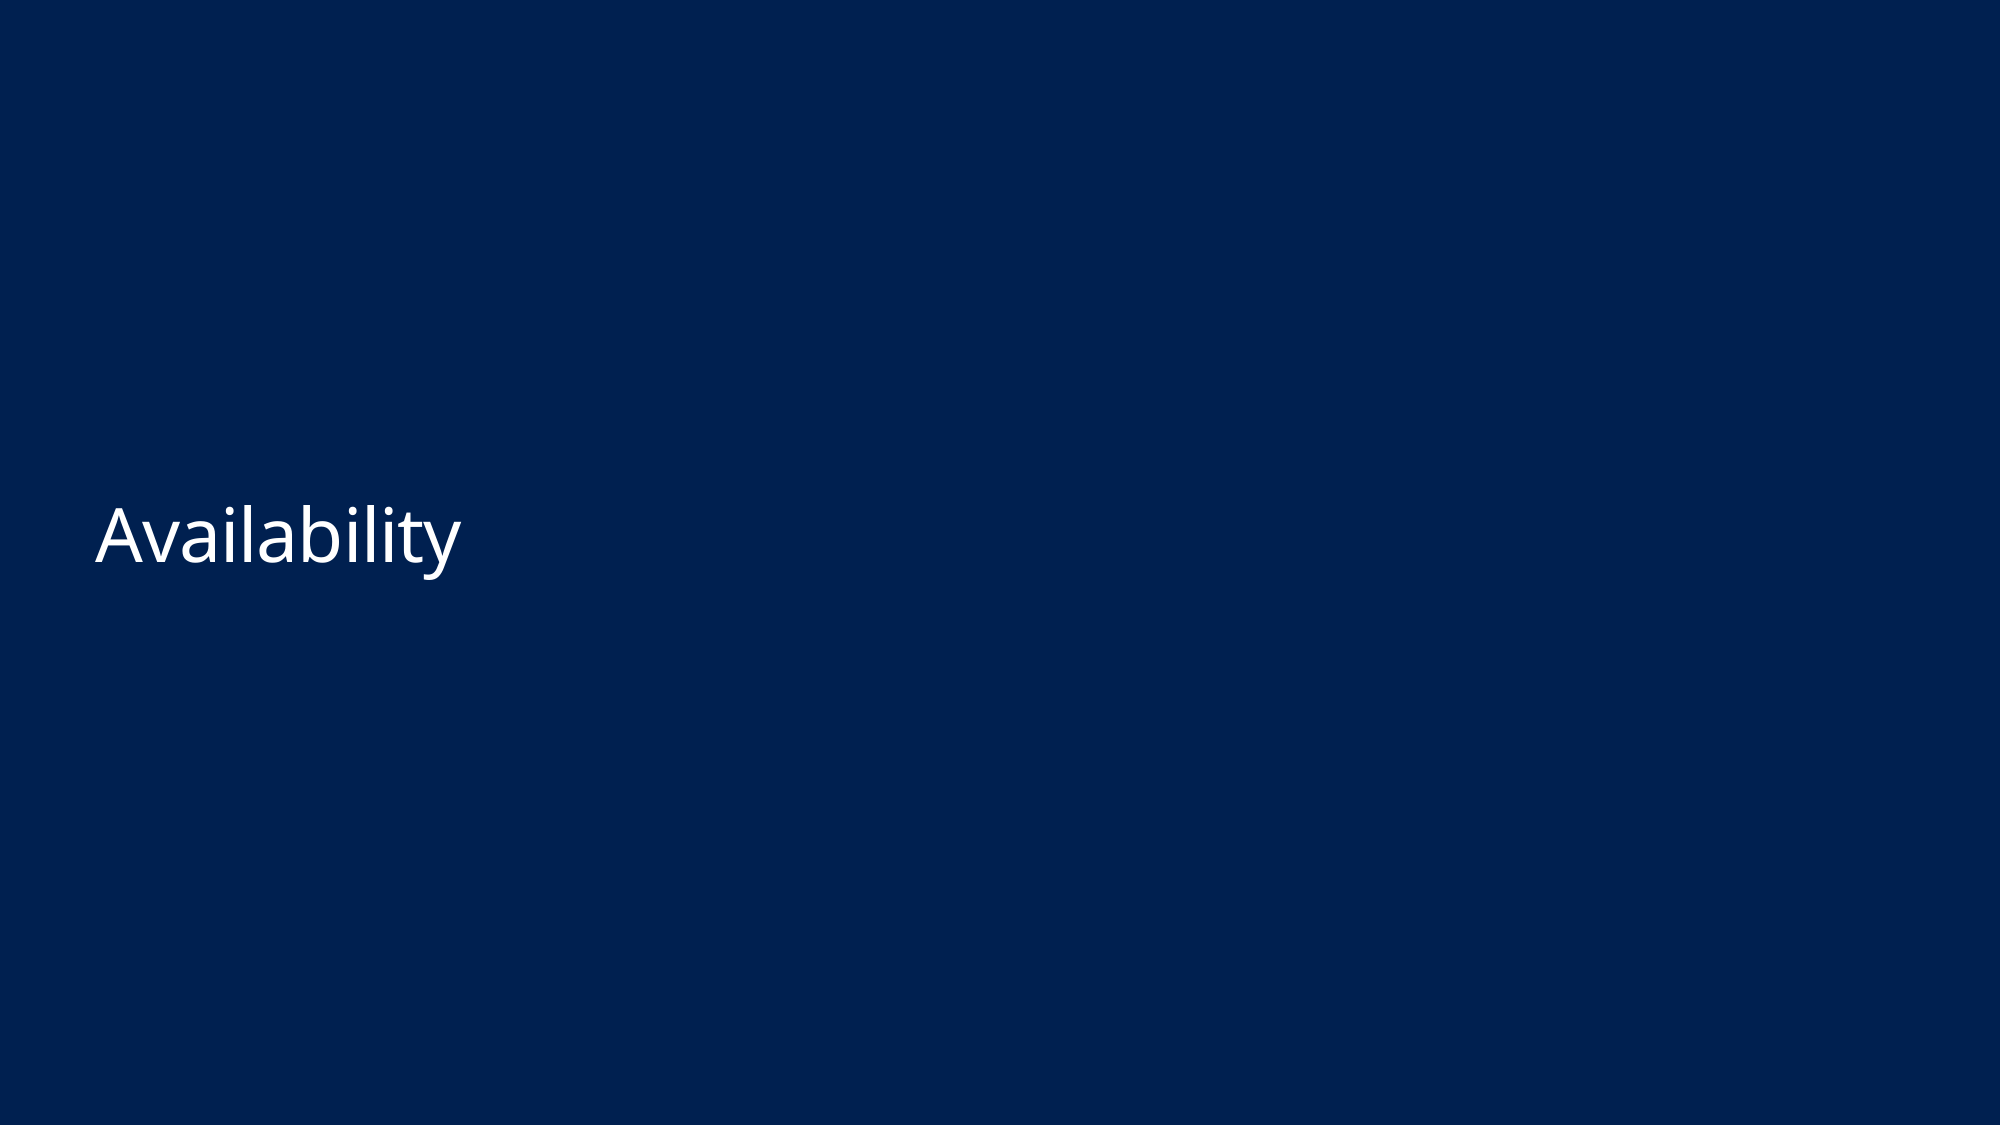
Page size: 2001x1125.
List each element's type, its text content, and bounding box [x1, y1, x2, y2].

title Availability [95, 497, 1596, 580]
